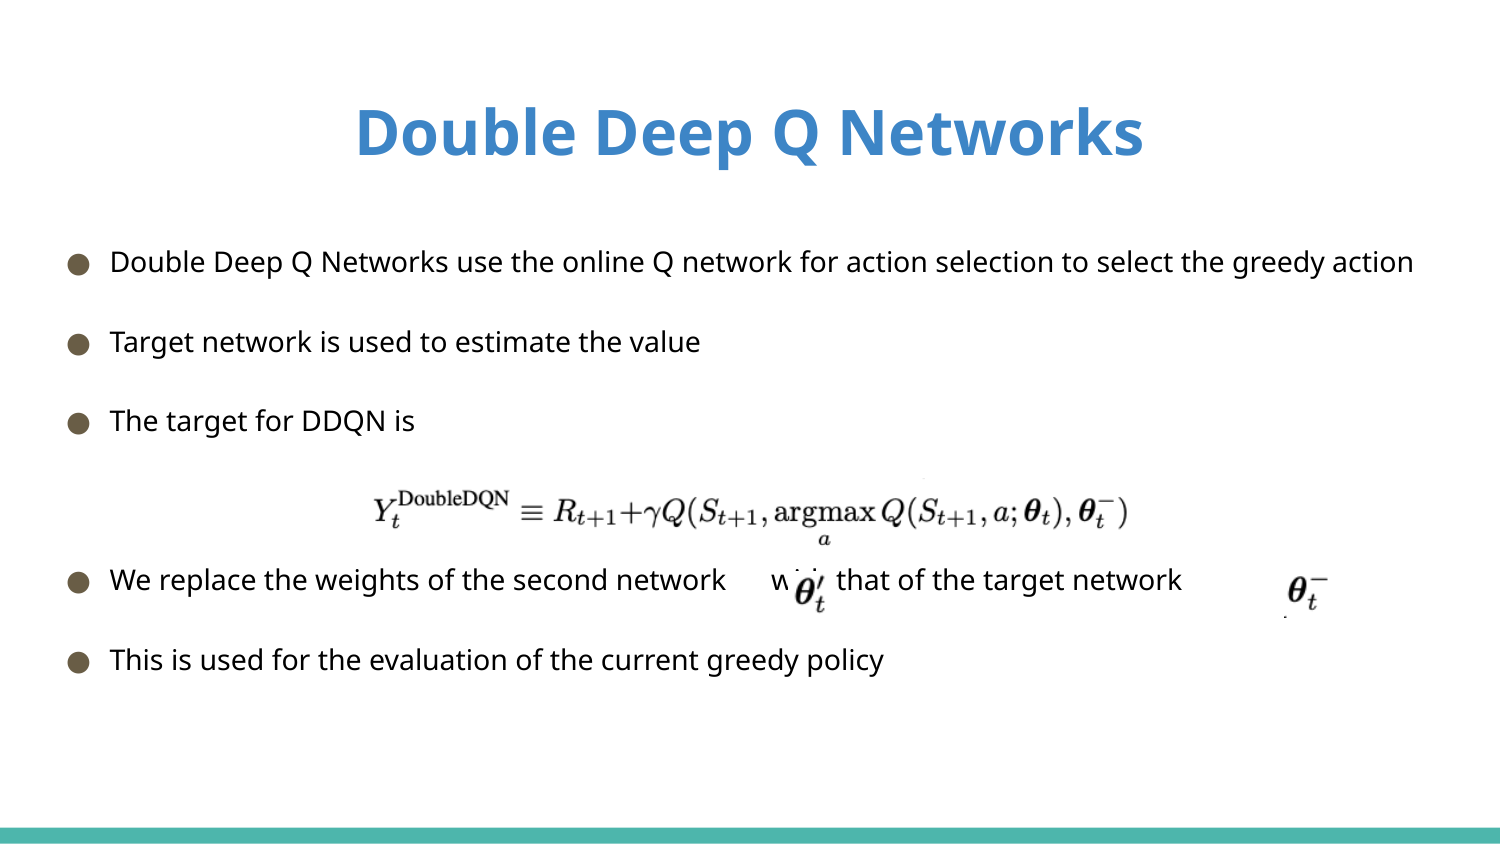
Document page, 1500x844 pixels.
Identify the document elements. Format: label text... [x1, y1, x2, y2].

list Double Deep Q Networks use the online Q network for action selection to select the greedy action Target network is used to estimate the value The target for DDQN is We replace the weights of the second network with that of the target network This is used for the evaluation of the current greedy policy [51, 207, 1449, 750]
picture [788, 571, 833, 618]
picture [365, 478, 1134, 558]
picture [1283, 571, 1334, 618]
title Double Deep Q Networks [51, 72, 1449, 189]
